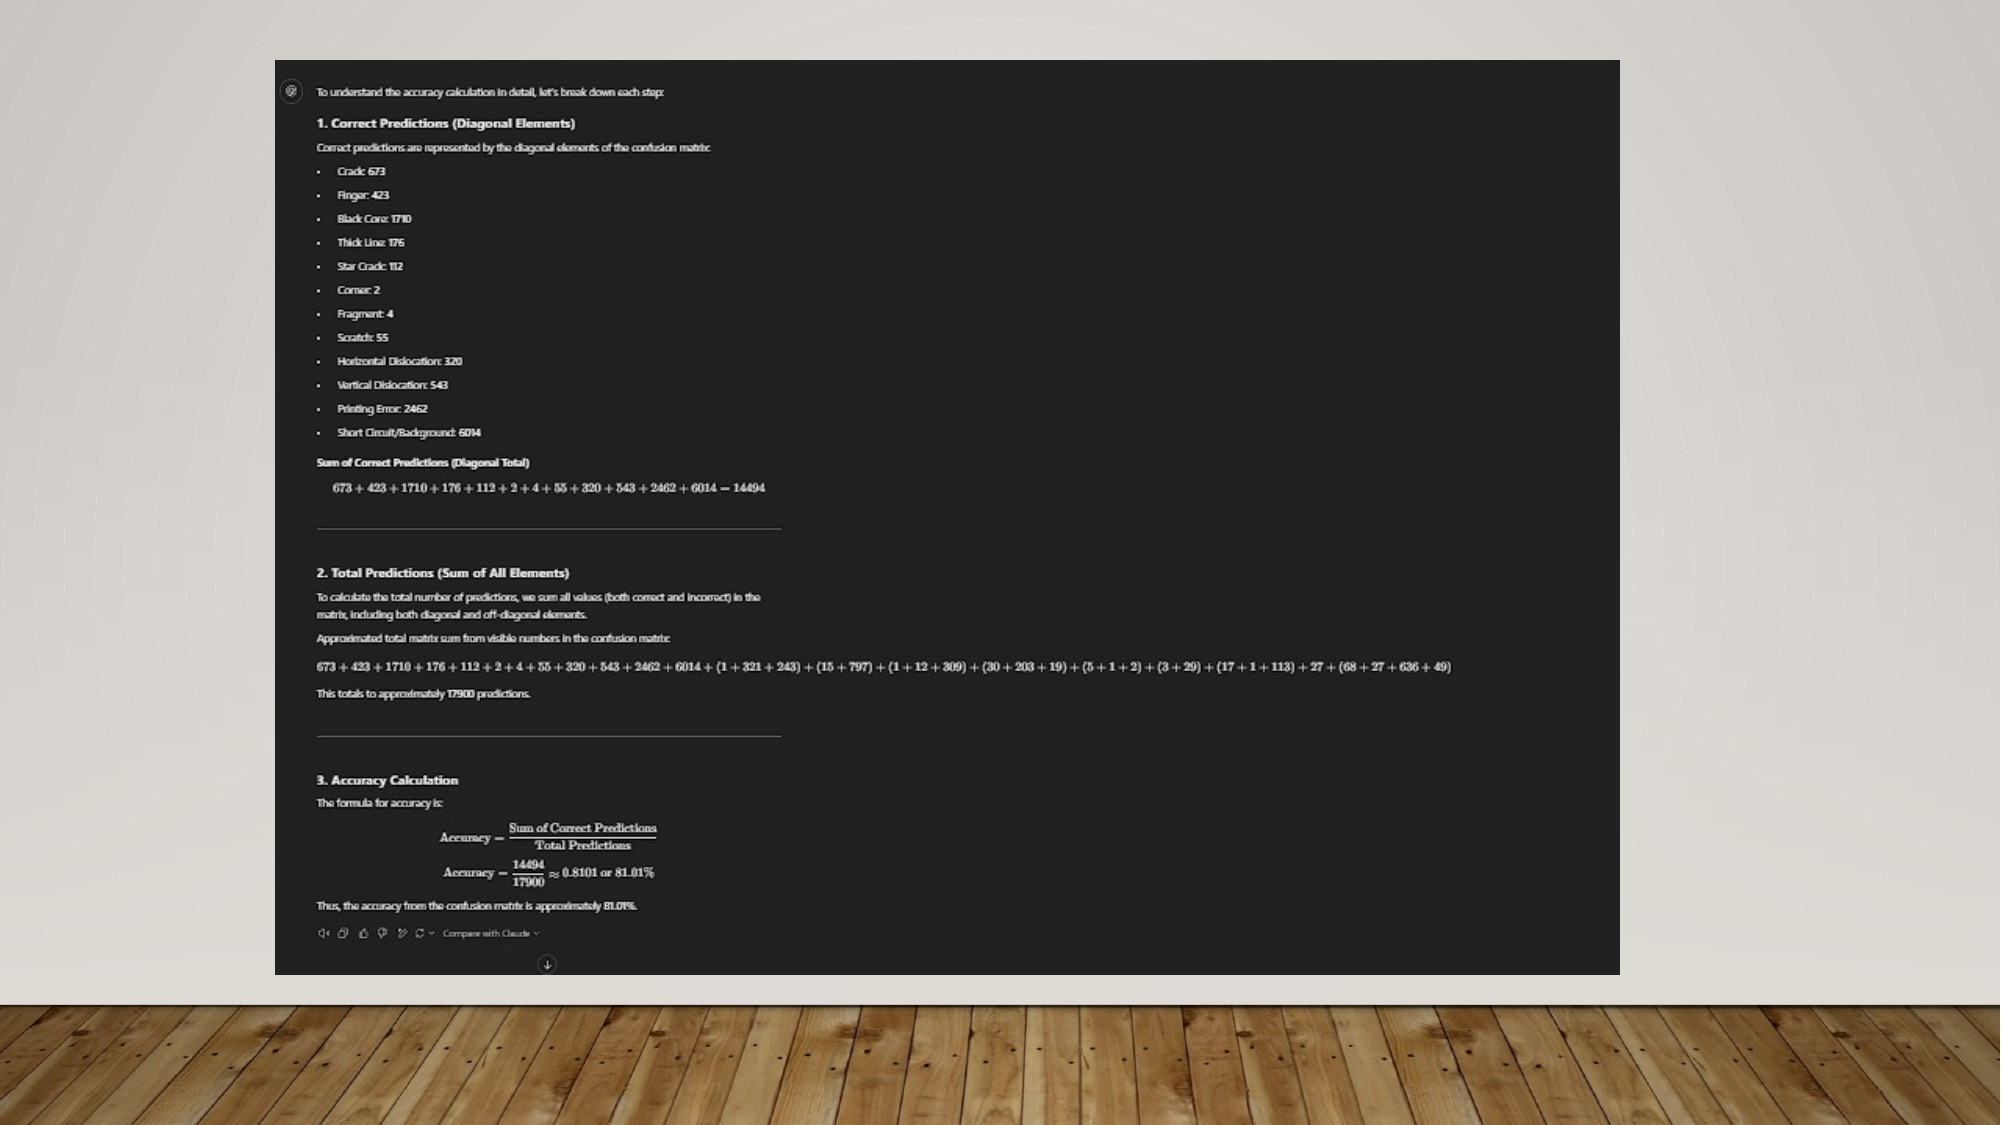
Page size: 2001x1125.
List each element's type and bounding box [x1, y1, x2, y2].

picture [0, 1005, 2000, 1125]
picture [275, 60, 1620, 975]
